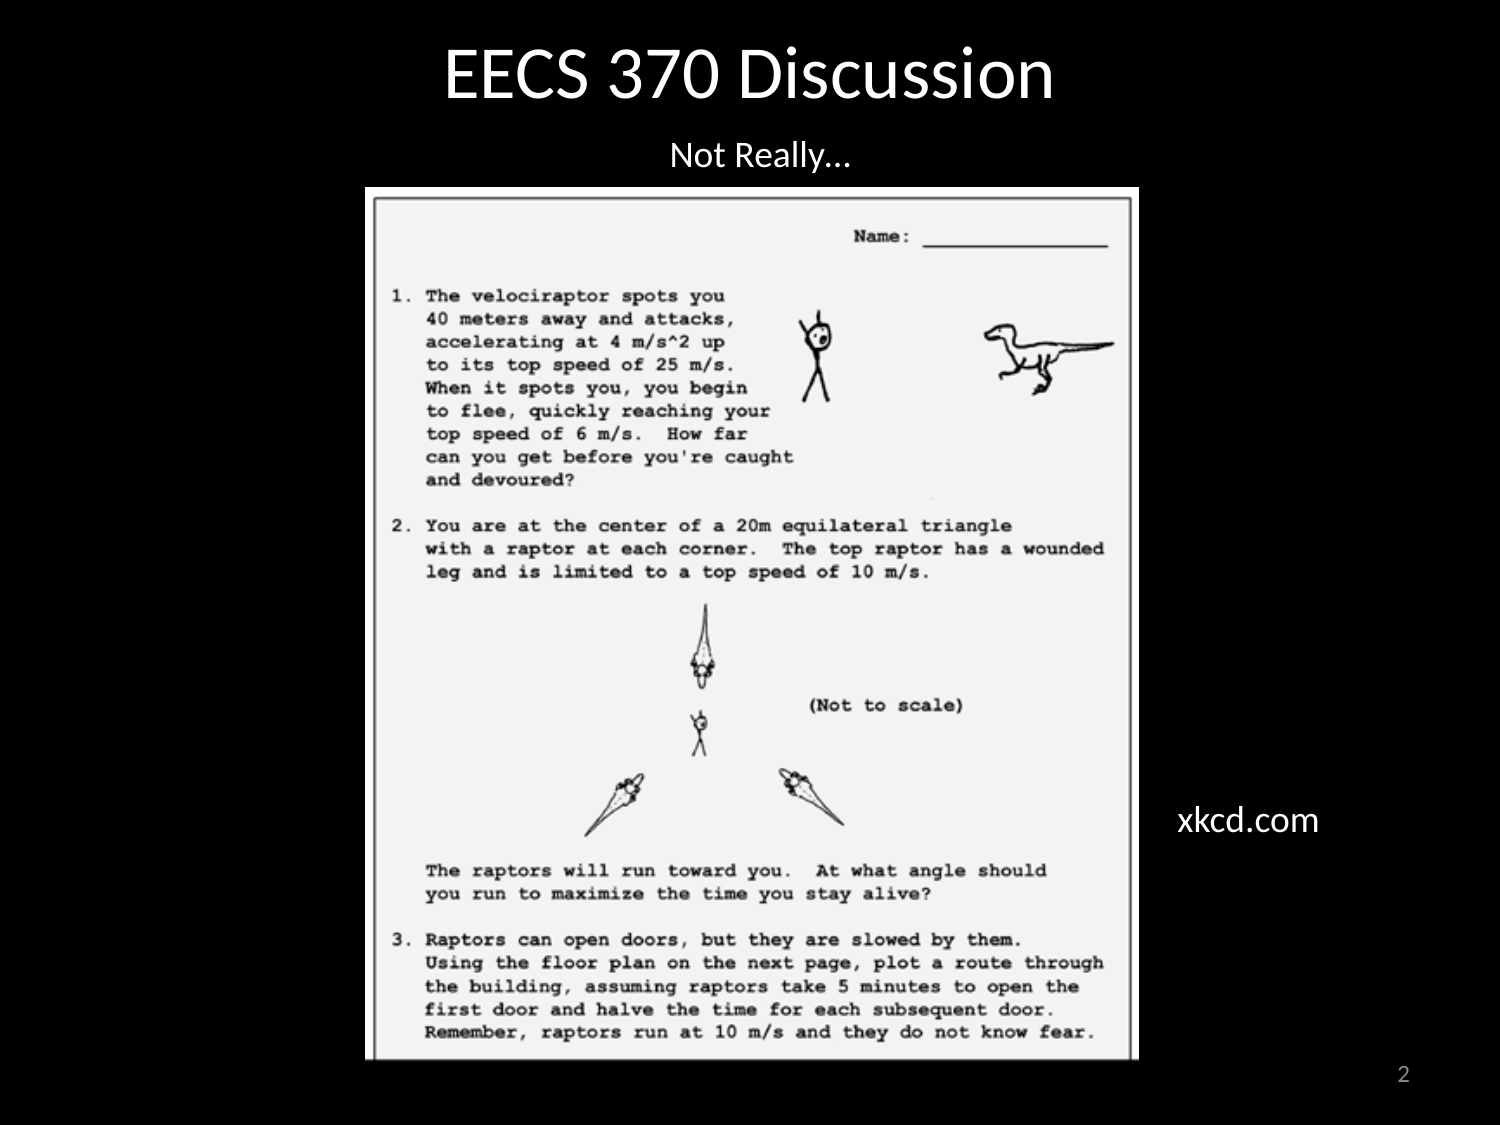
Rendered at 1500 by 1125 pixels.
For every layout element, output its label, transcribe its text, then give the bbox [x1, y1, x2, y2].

slide_number 2 [1074, 1042, 1425, 1103]
text_box xkcd.com [1162, 787, 1500, 848]
picture [364, 187, 1139, 1063]
title EECS 370 Discussion [75, 0, 1425, 163]
text_box Not Really… [557, 122, 963, 183]
